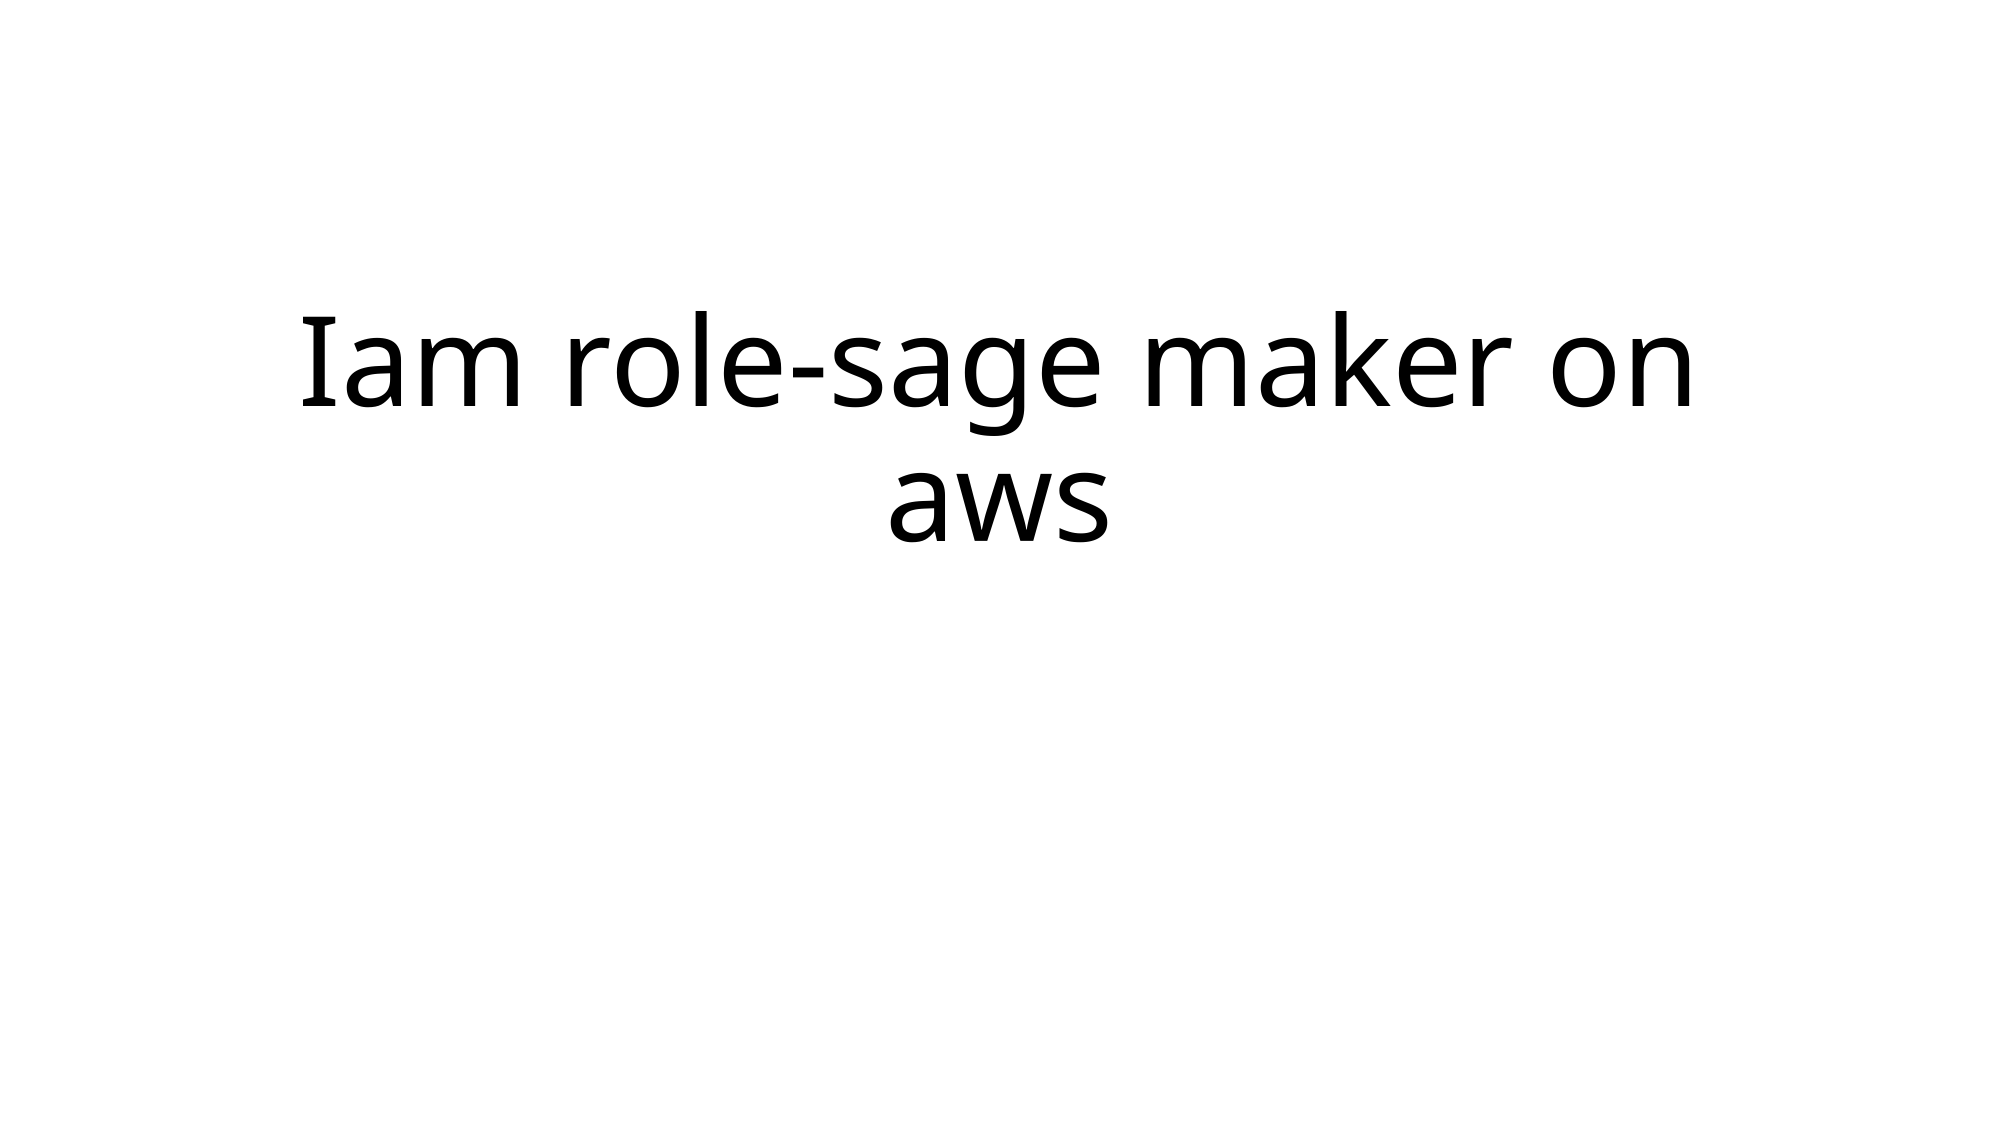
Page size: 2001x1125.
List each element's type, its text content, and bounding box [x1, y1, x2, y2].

title Iam role-sage maker on aws [249, 184, 1750, 576]
